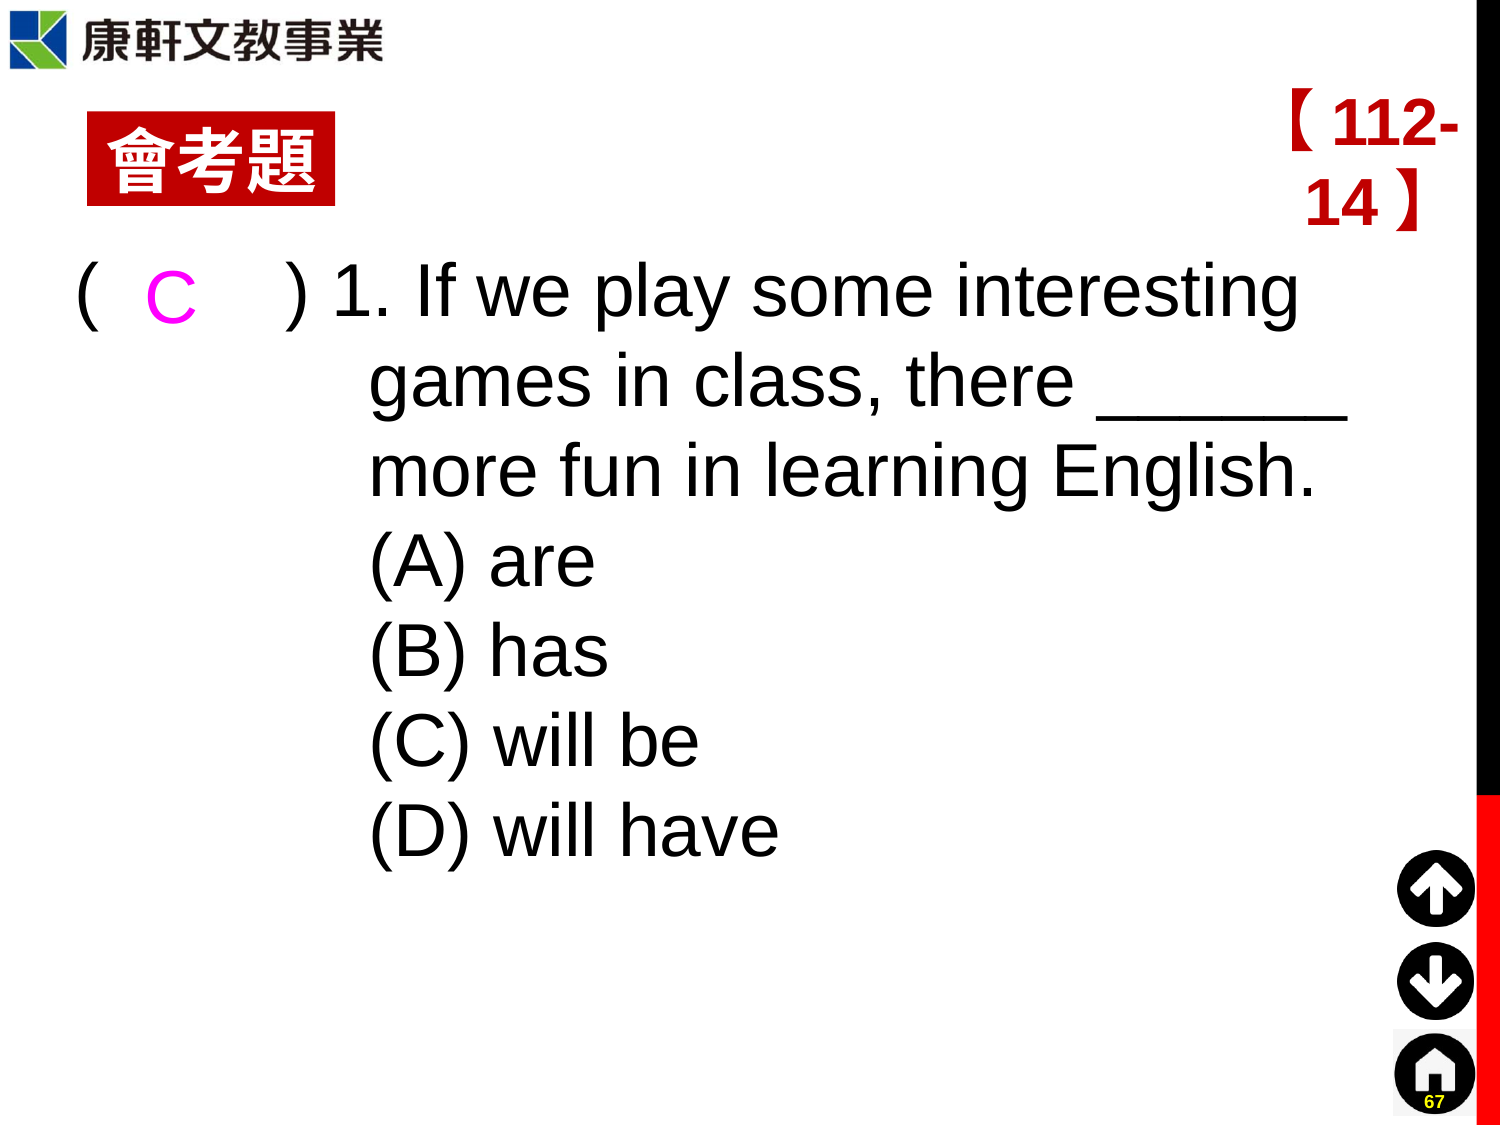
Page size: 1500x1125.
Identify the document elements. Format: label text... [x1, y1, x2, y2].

picture [8, 9, 387, 70]
text_box C [101, 255, 243, 346]
picture [1397, 850, 1475, 928]
picture [1396, 942, 1475, 1020]
text_box ( ) 1. If we play some interesting games in class, there ______ more fun in learning English. (A) are (B) has (C) will be (D) will have [59, 234, 1452, 880]
text_box 【112-14】 [1082, 109, 1478, 208]
picture [1393, 1029, 1476, 1116]
text_box 會考題 [85, 109, 337, 208]
